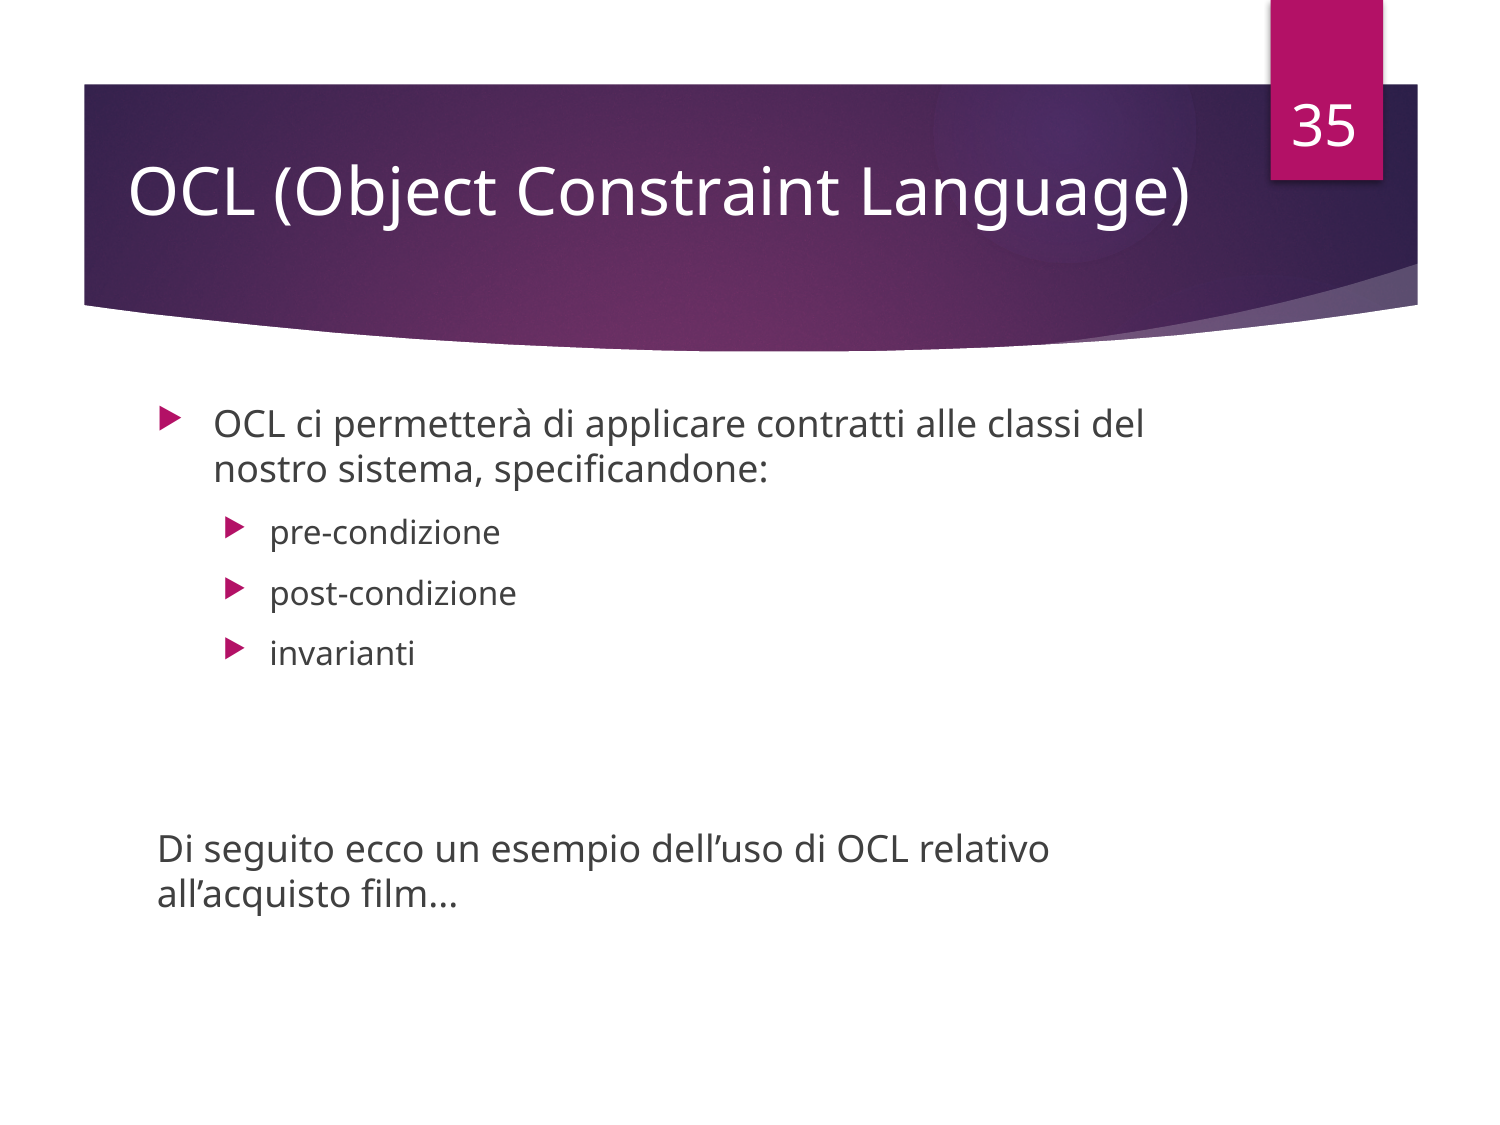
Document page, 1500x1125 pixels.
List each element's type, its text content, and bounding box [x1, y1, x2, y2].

slide_number 35 [1259, 48, 1390, 175]
list OCL ci permetterà di applicare contratti alle classi del nostro sistema, specificandone: pre-condizione post-condizione invarianti Di seguito ecco un esempio dell’uso di OCL relativo all’acquisto film... [141, 392, 1183, 1029]
title OCL (Object Constraint Language) [112, 79, 1363, 298]
